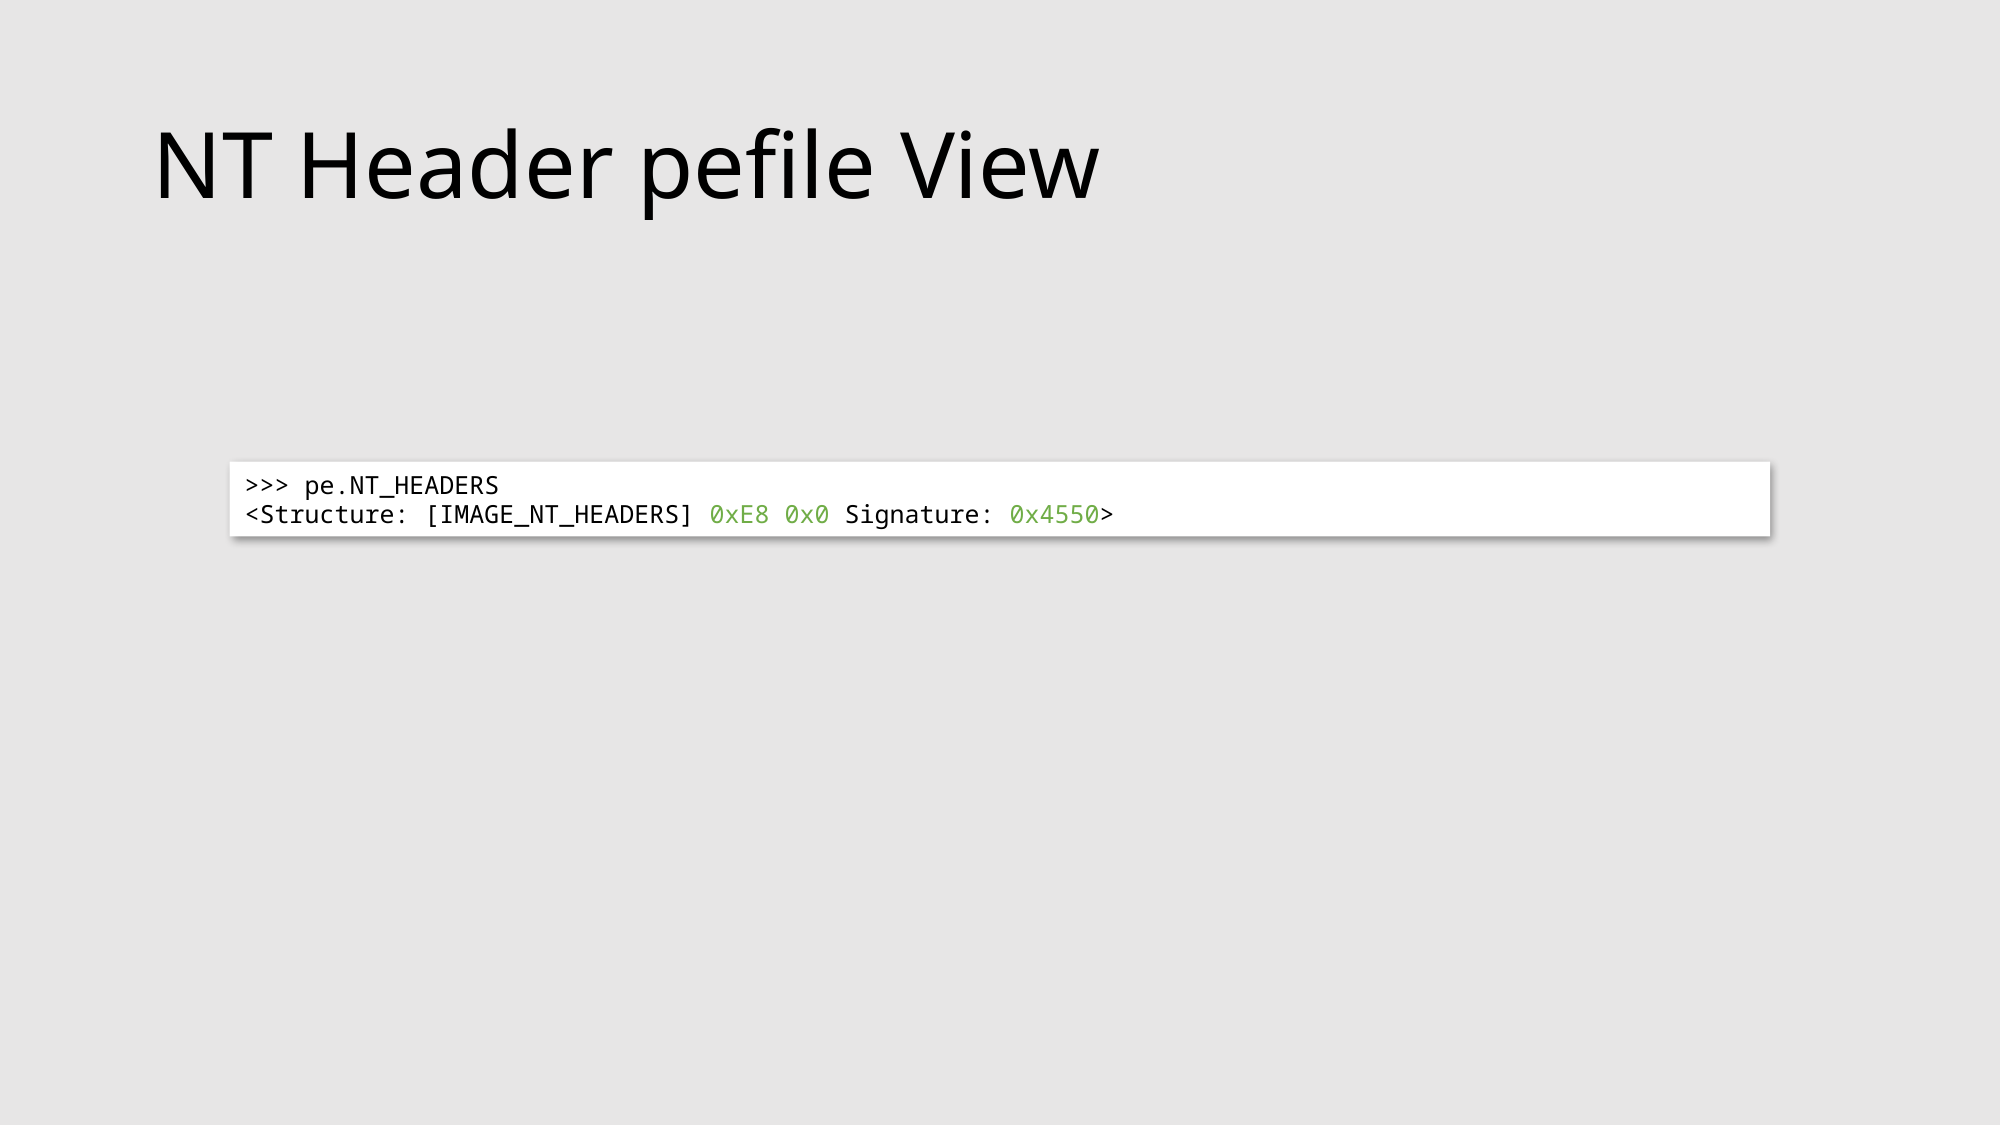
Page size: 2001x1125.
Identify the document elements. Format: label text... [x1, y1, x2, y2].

title NT Header pefile View [137, 59, 1863, 278]
text_box >>> pe.NT_HEADERS <Structure: [IMAGE_NT_HEADERS] 0xE8 0x0 Signature: 0x4550> [229, 461, 1771, 537]
